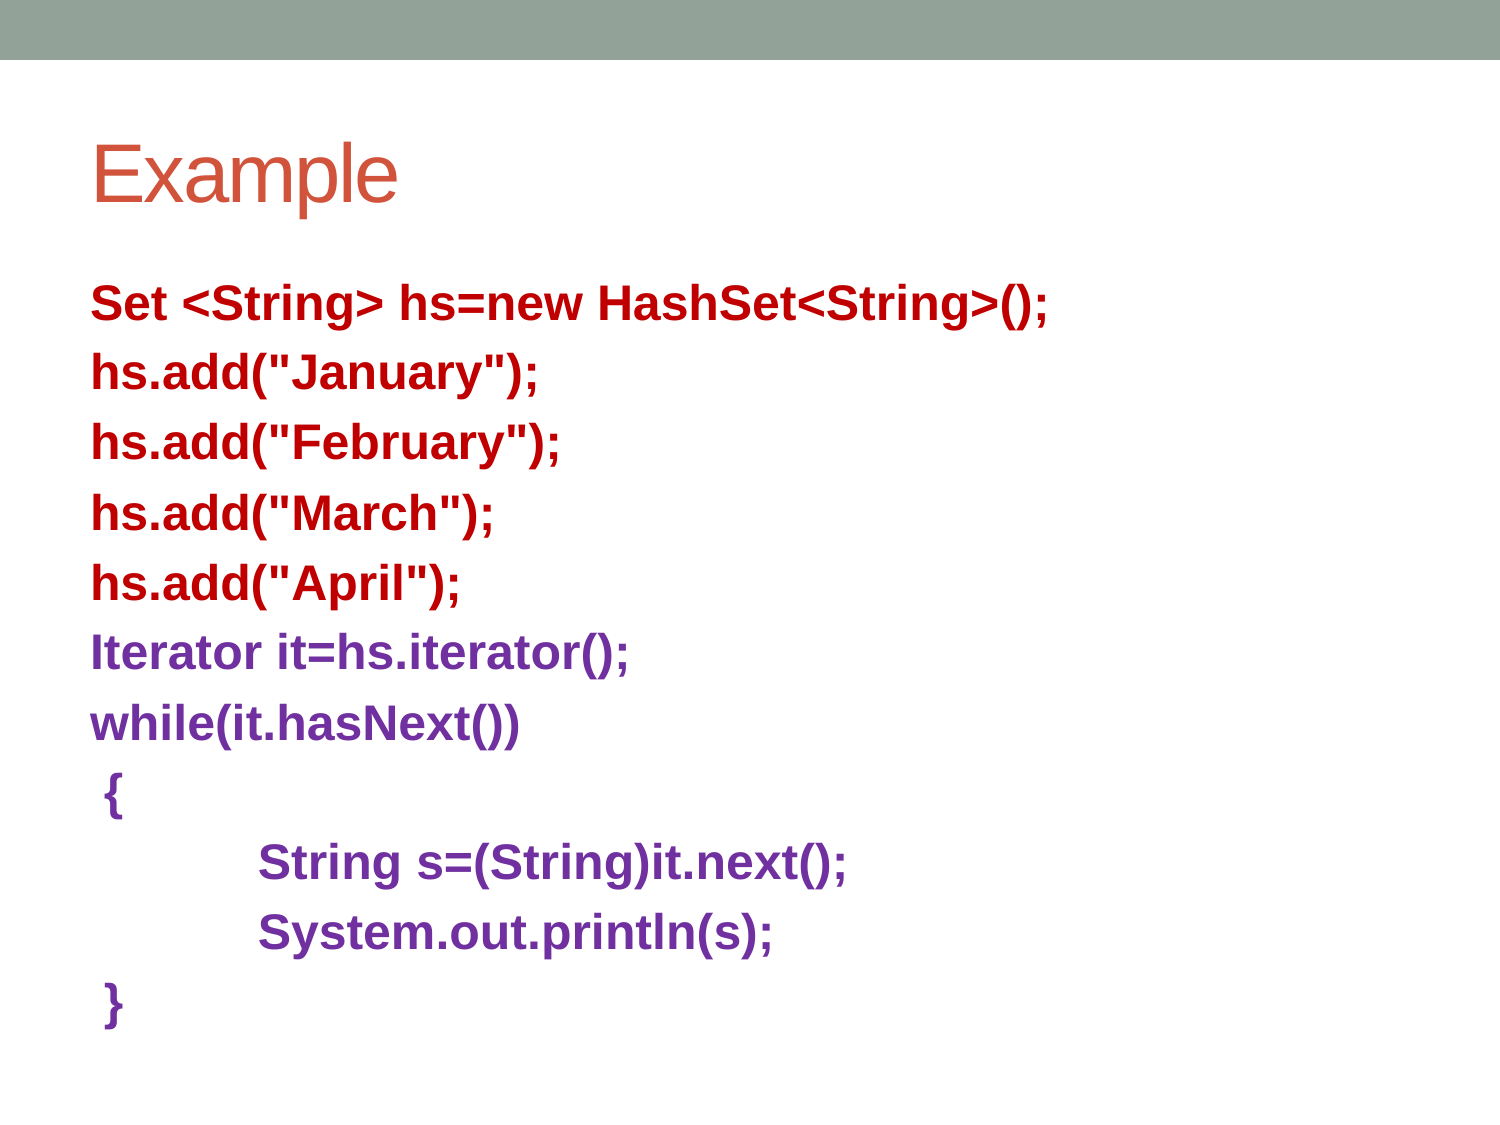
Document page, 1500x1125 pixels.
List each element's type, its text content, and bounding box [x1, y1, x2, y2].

title Example [75, 87, 1425, 250]
list Set <String> hs=new HashSet<String>(); hs.add("January"); hs.add("February"); hs.add("March"); hs.add("April"); Iterator it=hs.iterator(); while(it.hasNext()) { String s=(String)it.next(); System.out.println(s); } [75, 262, 1425, 1063]
